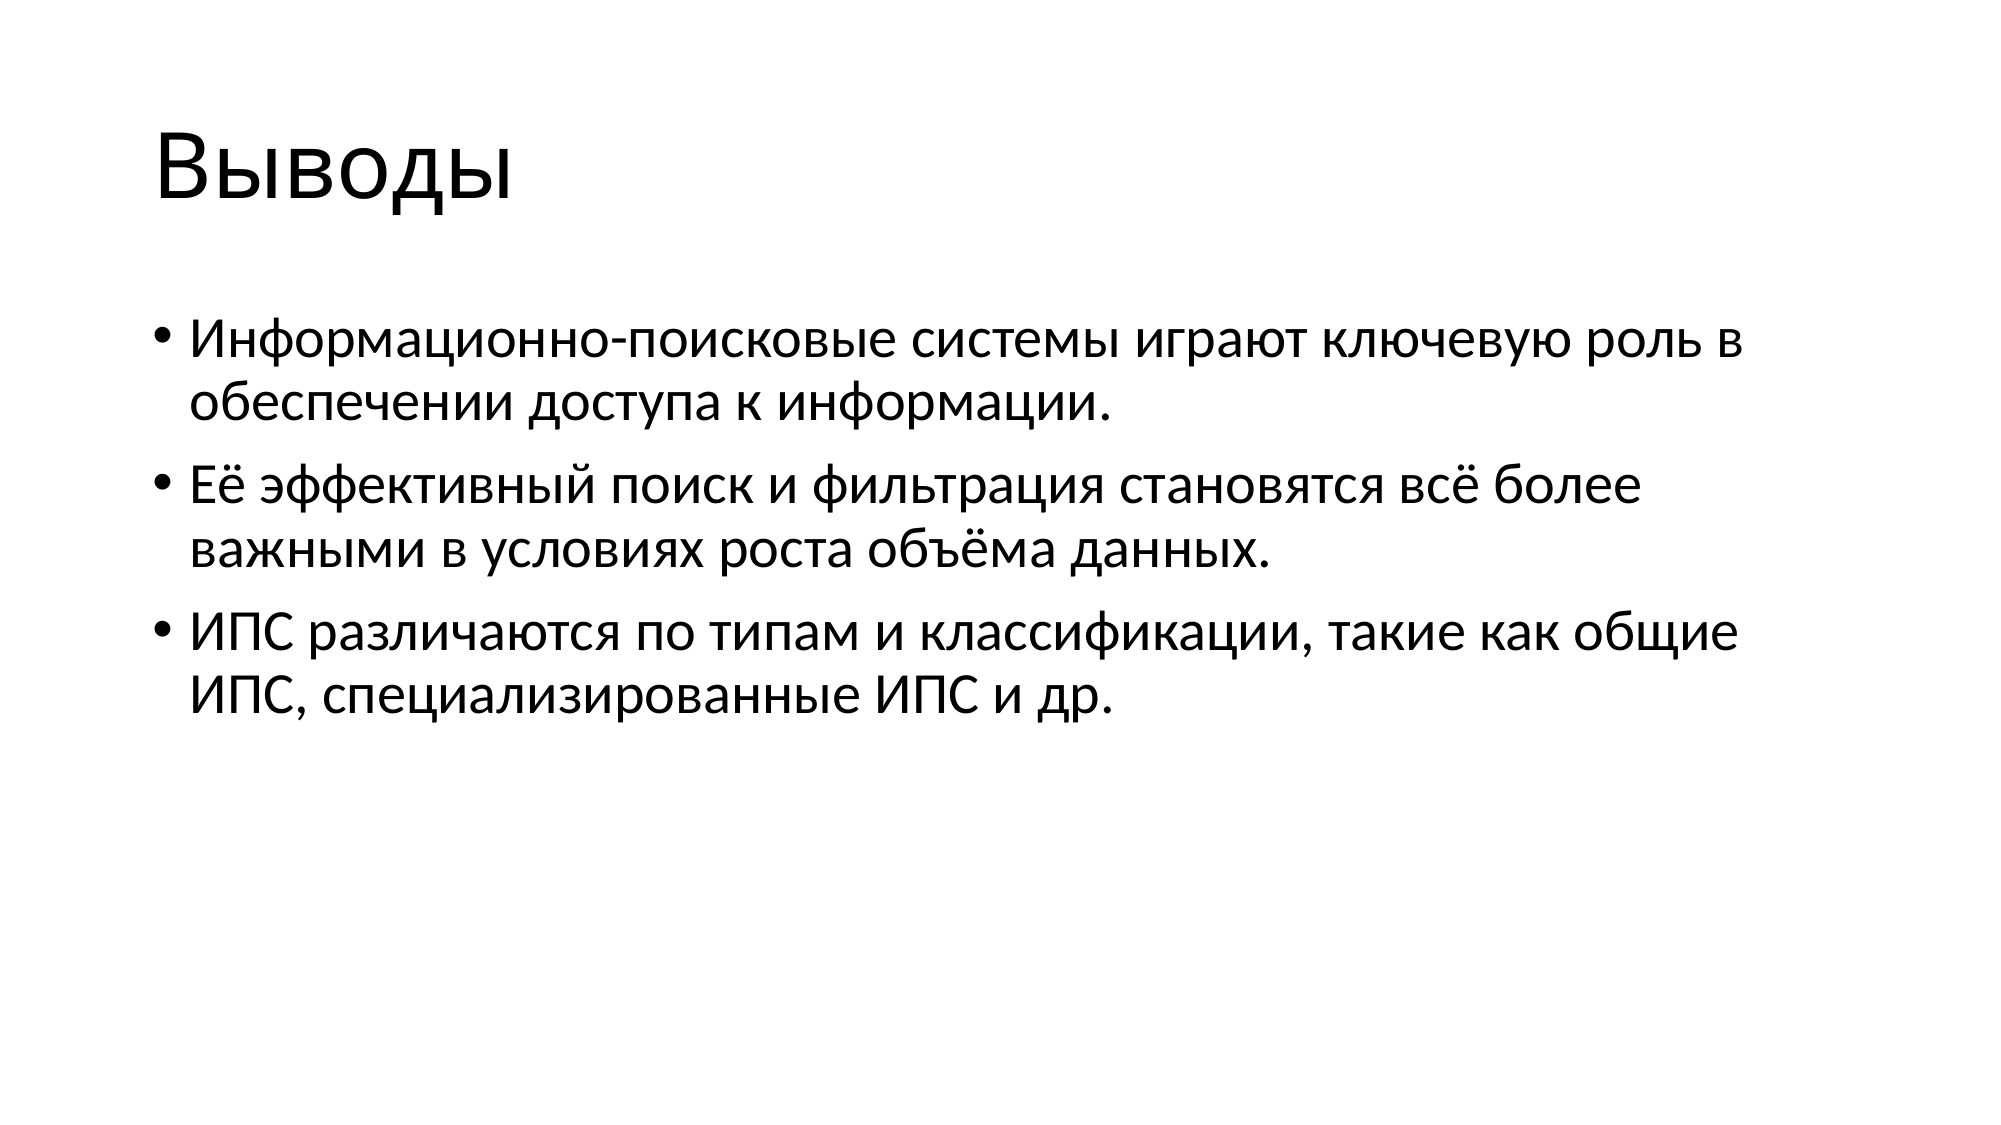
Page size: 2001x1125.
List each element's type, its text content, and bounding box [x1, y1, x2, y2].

title Выводы [137, 59, 1863, 278]
list Информационно-поисковые системы играют ключевую роль в обеспечении доступа к информации. Её эффективный поиск и фильтрация становятся всё более важными в условиях роста объёма данных. ИПС различаются по типам и классификации, такие как общие ИПС, специализированные ИПС и др. [137, 299, 1863, 1014]
